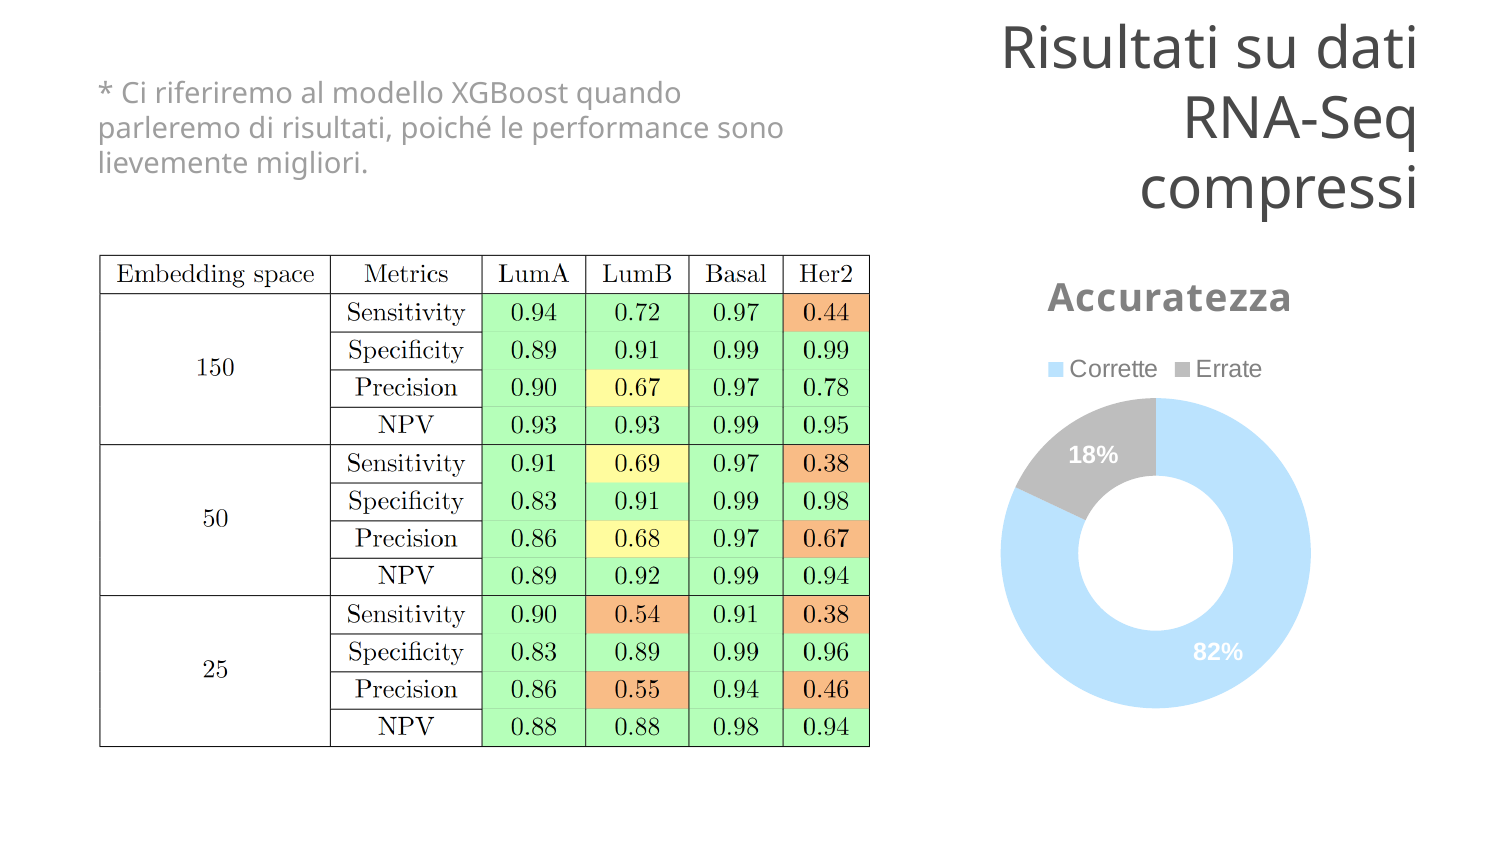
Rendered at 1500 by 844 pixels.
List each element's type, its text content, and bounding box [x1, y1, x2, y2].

chart [889, 245, 1422, 719]
text_box * Ci riferiremo al modello XGBoost quando parleremo di risultati, poiché le performance sono lievemente migliori. [83, 67, 833, 188]
title Risultati su dati RNA-Seq compressi [946, 67, 1435, 162]
picture [76, 240, 891, 764]
